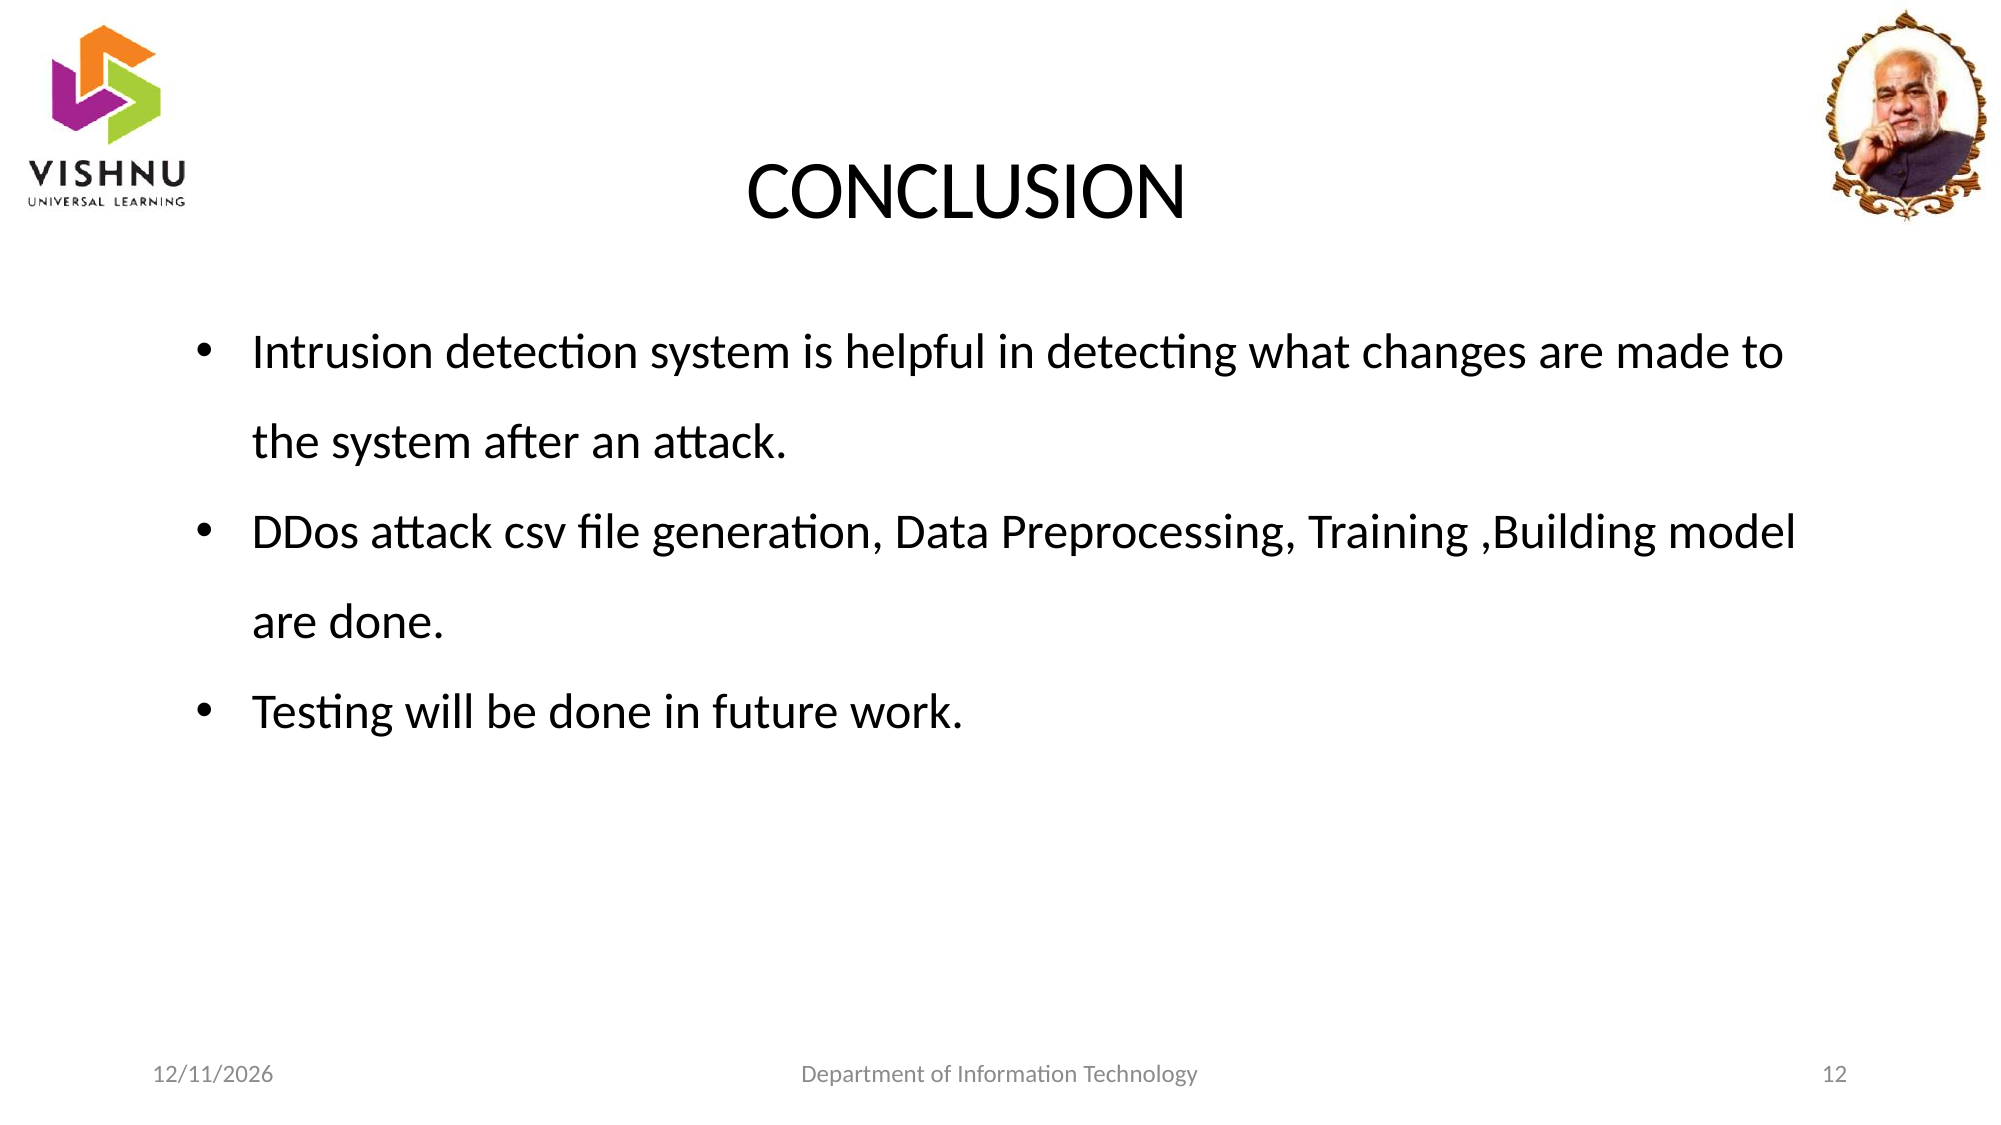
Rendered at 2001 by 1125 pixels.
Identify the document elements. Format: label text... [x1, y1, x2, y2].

text_box Intrusion detection system is helpful in detecting what changes are made to the system after an attack. DDos attack csv file generation, Data Preprocessing, Training ,Building model are done. Testing will be done in future work. [180, 281, 1863, 747]
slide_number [137, 1042, 588, 1103]
picture [0, 0, 215, 215]
text_box CONCLUSION [425, 128, 1511, 243]
footer Department of Information Technology [662, 1048, 1338, 1103]
slide_number 12 [1412, 1048, 1863, 1103]
picture [1815, 0, 2000, 230]
text_box [153, 297, 1893, 1048]
